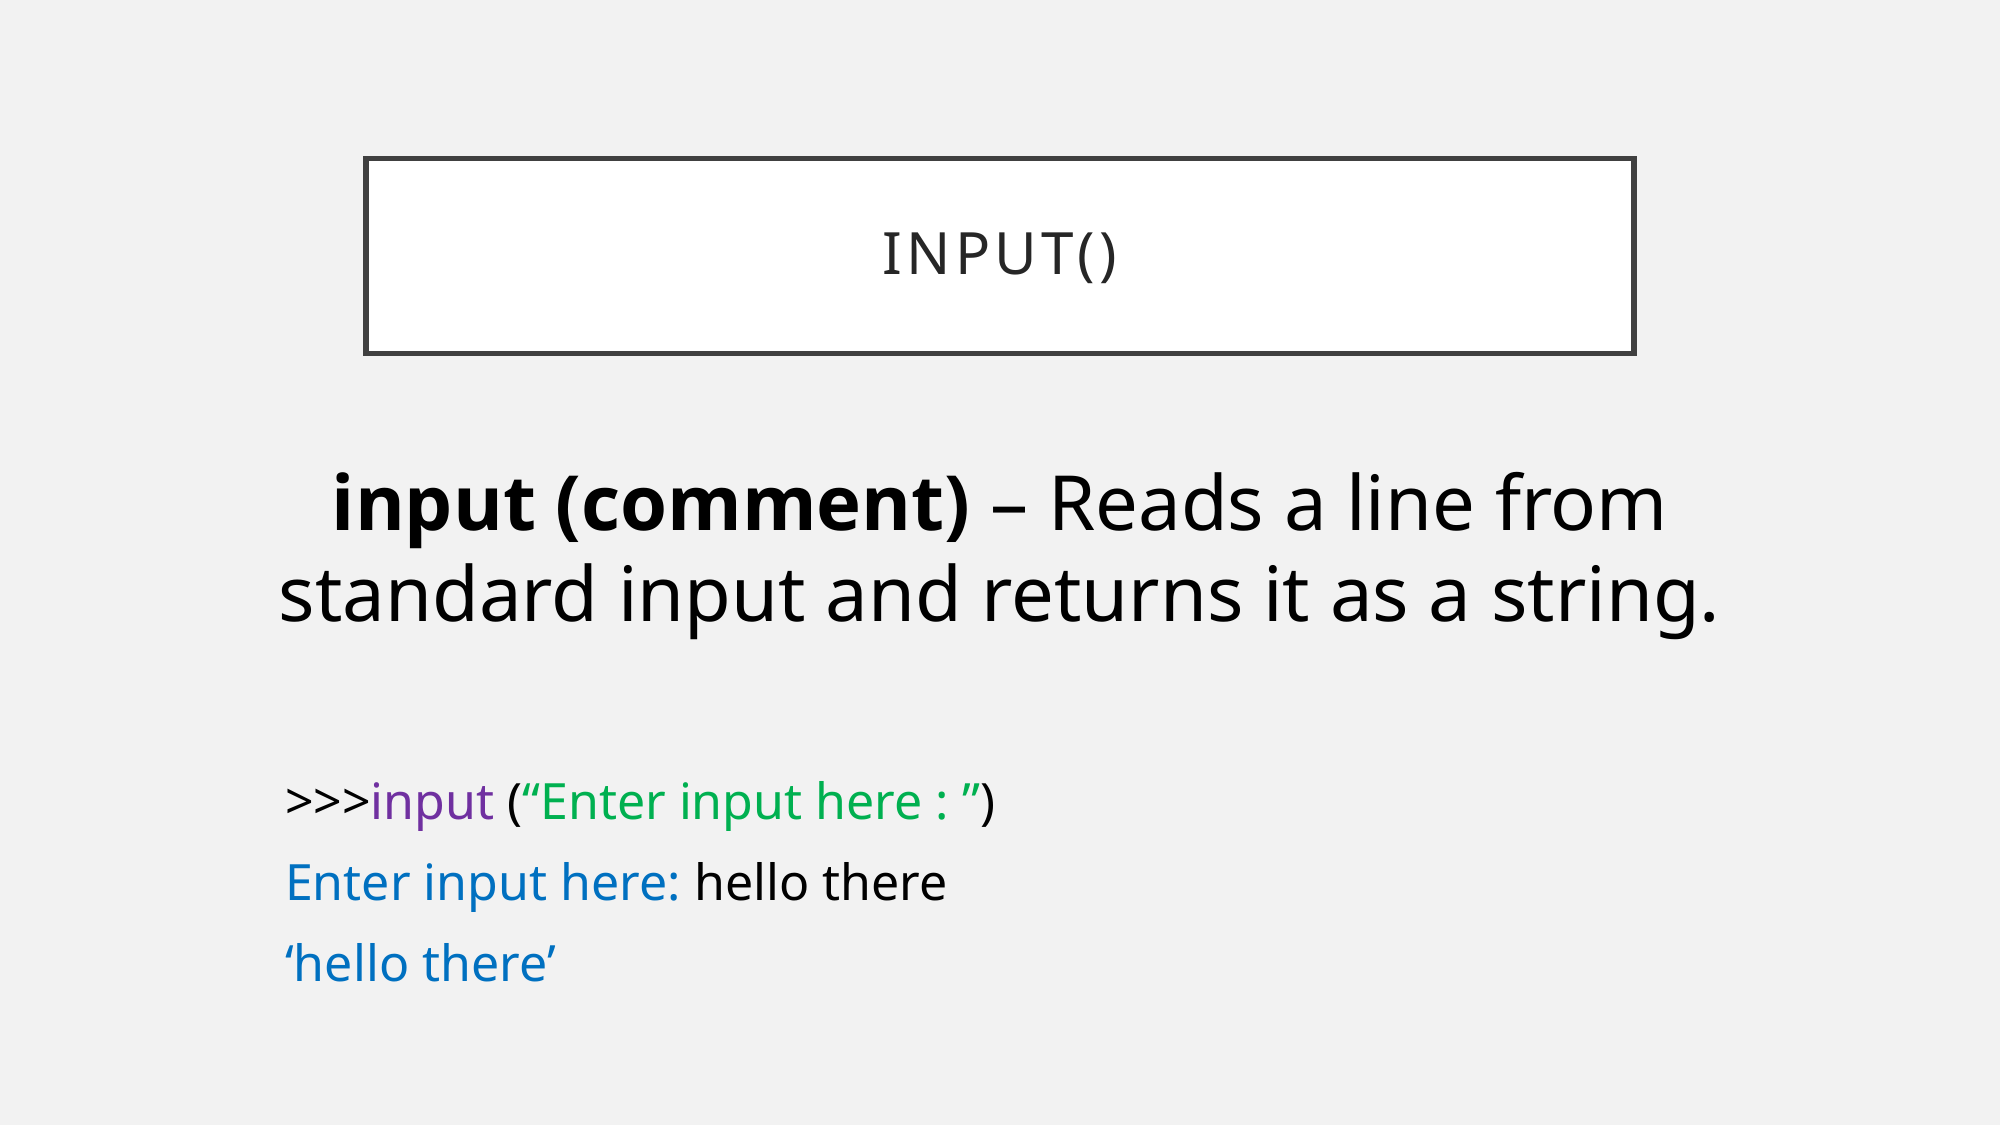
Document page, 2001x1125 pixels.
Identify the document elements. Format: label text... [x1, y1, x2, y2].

title Input() [363, 156, 1637, 356]
text_box >>>input (“Enter input here : ”) Enter input here: hello there ‘hello there’ [270, 711, 1735, 1050]
text_box input (comment) – Reads a line from standard input and returns it as a string. [188, 445, 1812, 646]
